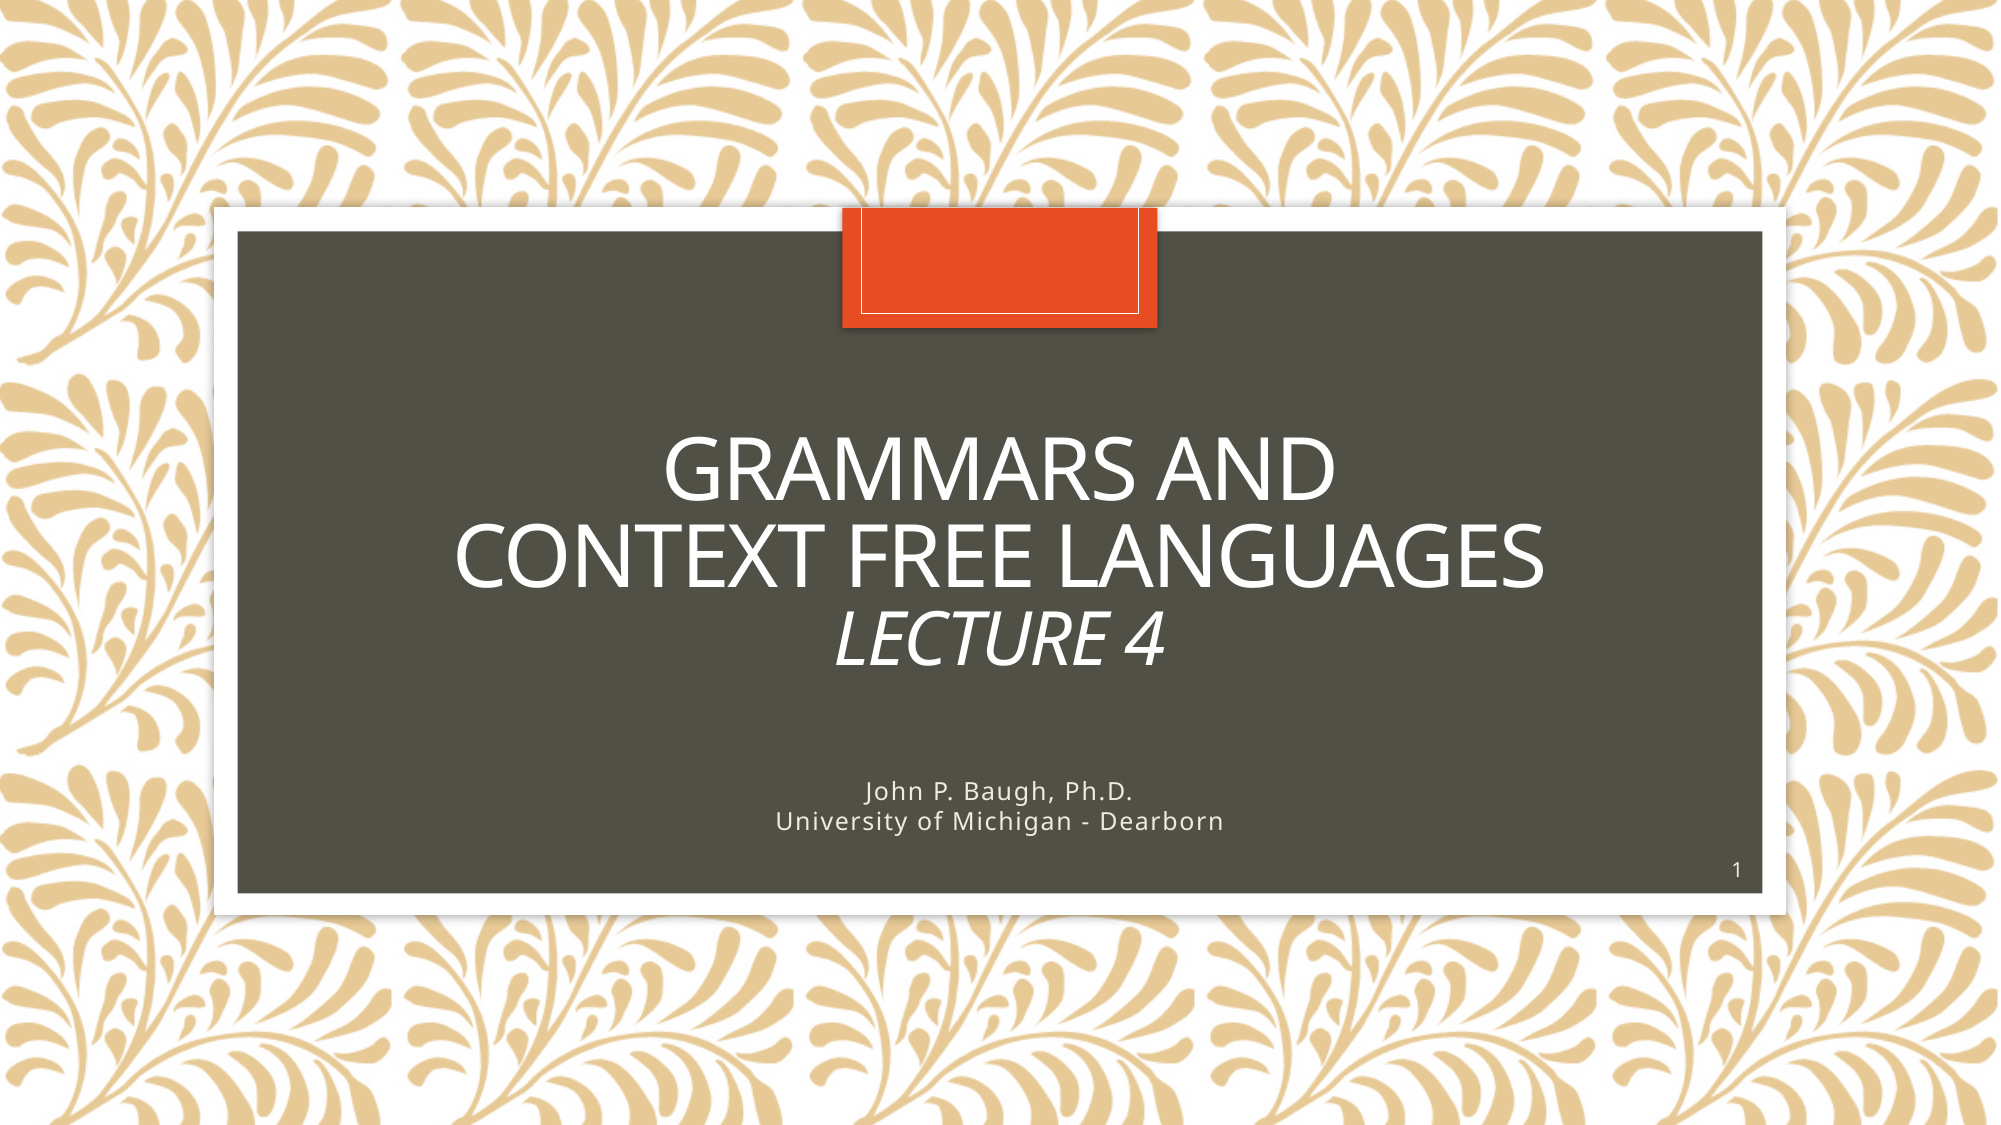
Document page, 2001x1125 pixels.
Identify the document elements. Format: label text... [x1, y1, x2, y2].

slide_number 1 [1411, 855, 1759, 893]
title Grammars and Context Free Languages Lecture 4 [256, 343, 1744, 768]
subtitle John P. Baugh, Ph.D. University of Michigan - Dearborn [256, 768, 1745, 844]
